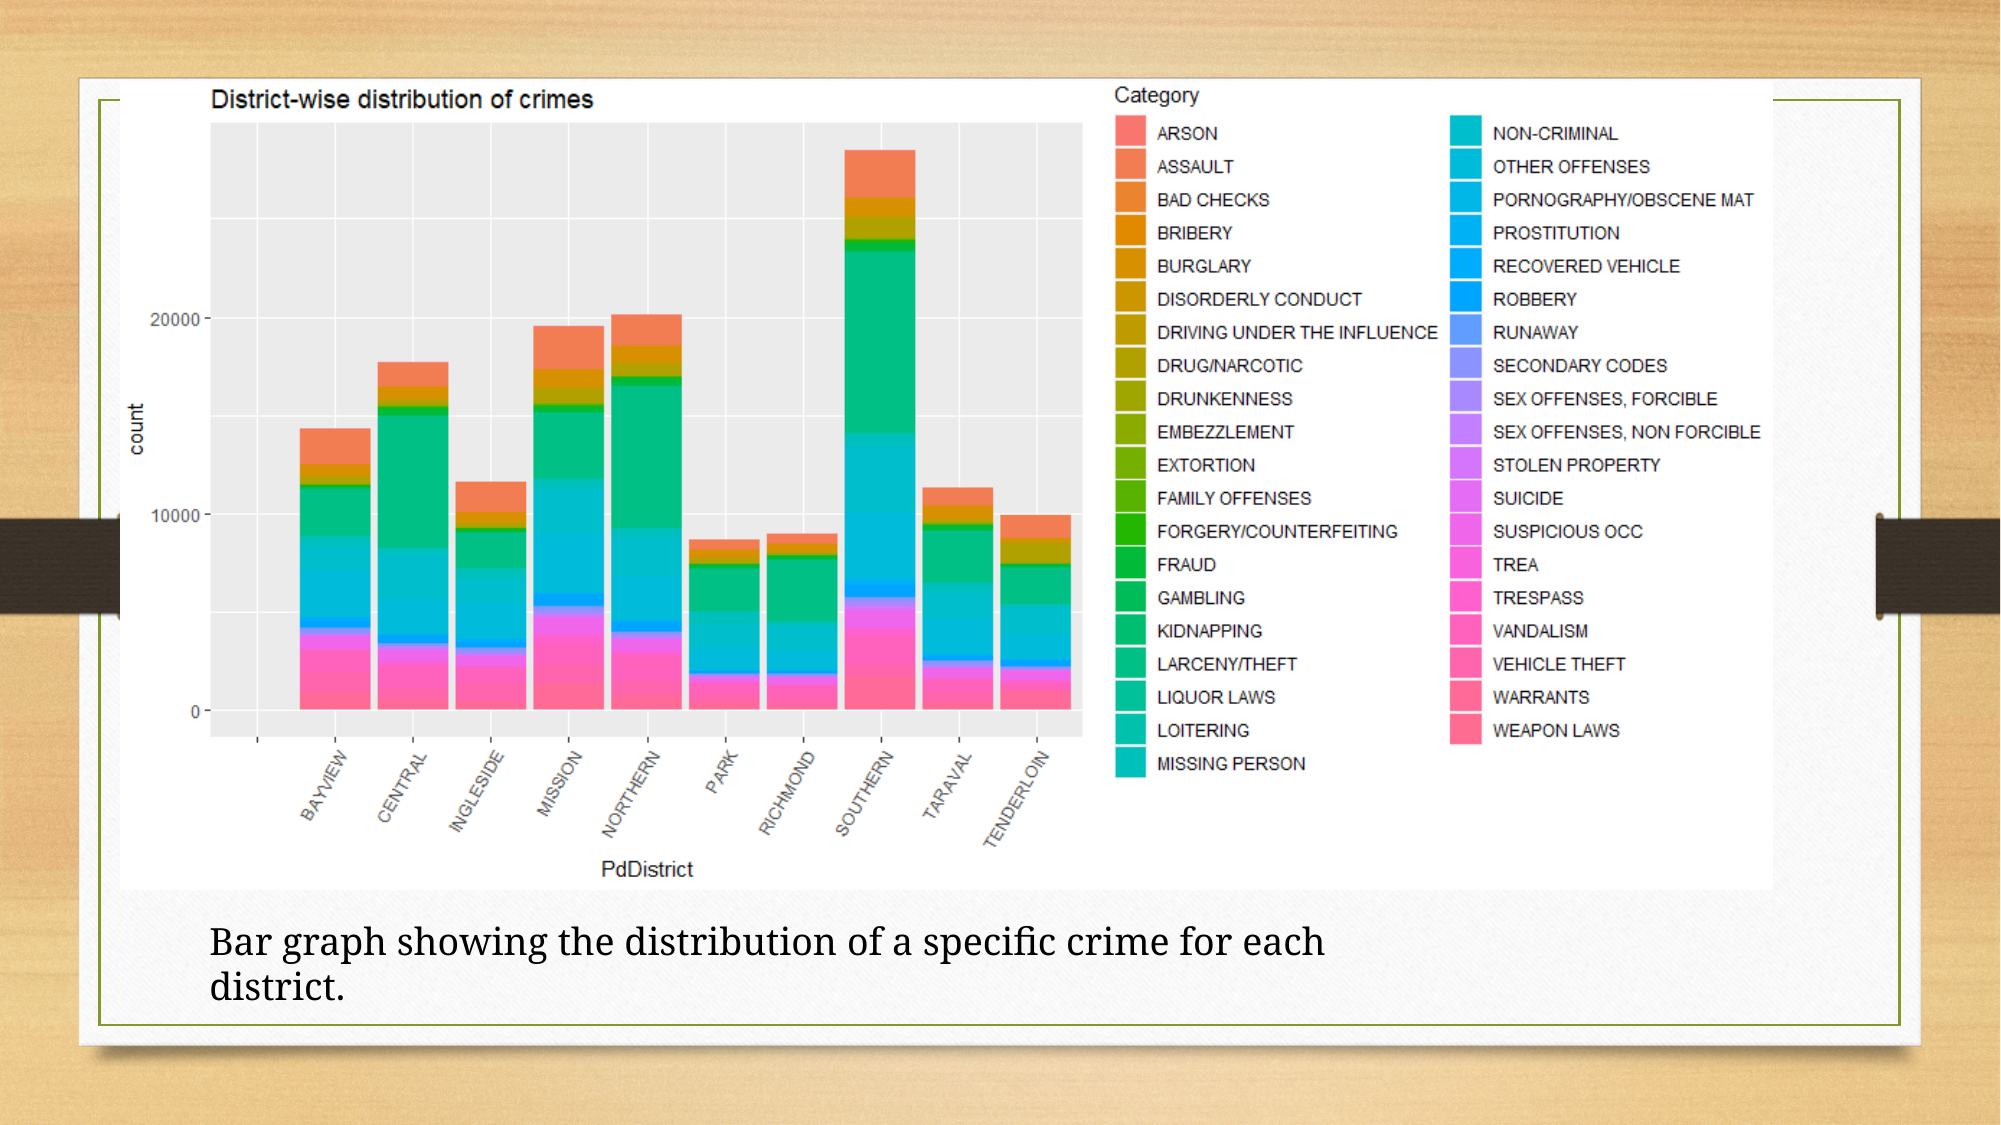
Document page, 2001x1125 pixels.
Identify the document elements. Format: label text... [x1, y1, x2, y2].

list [119, 81, 1773, 890]
picture [0, 0, 2001, 1125]
text_box Bar graph showing the distribution of a specific crime for each district. [194, 910, 1407, 1016]
